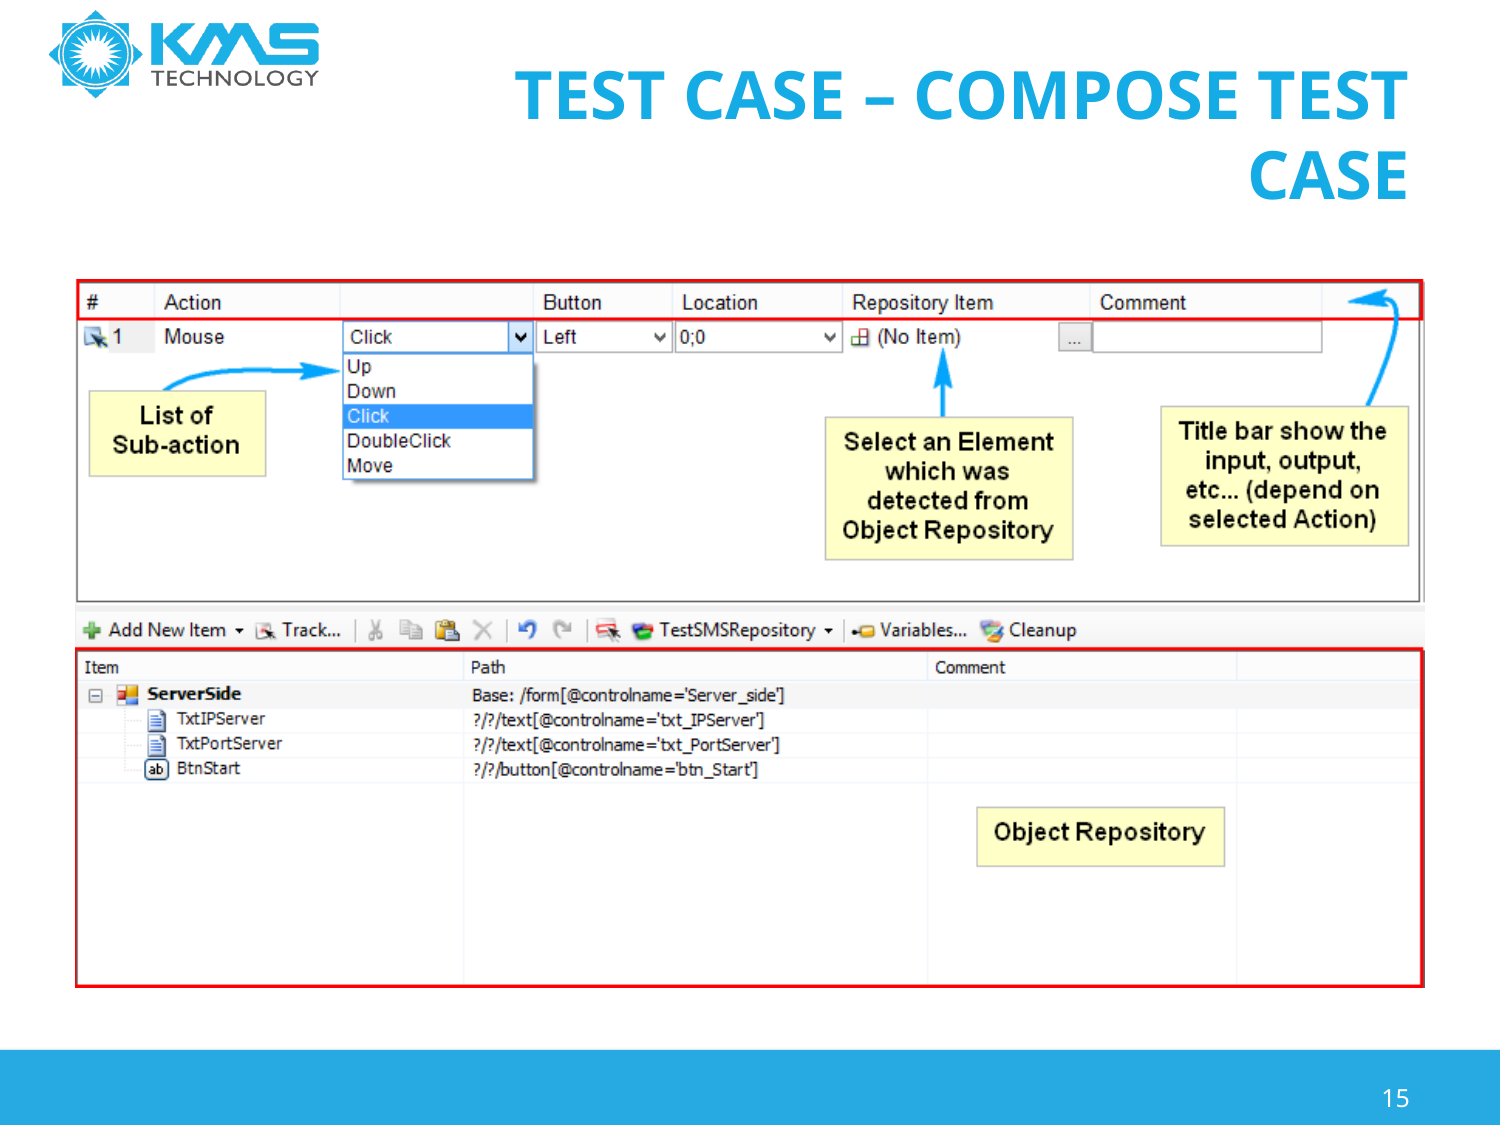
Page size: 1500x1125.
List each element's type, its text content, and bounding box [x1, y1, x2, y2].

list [74, 279, 1426, 989]
title Test case – Compose test case [371, 45, 1425, 233]
picture [37, 3, 328, 106]
slide_number 15 [1074, 1069, 1425, 1125]
